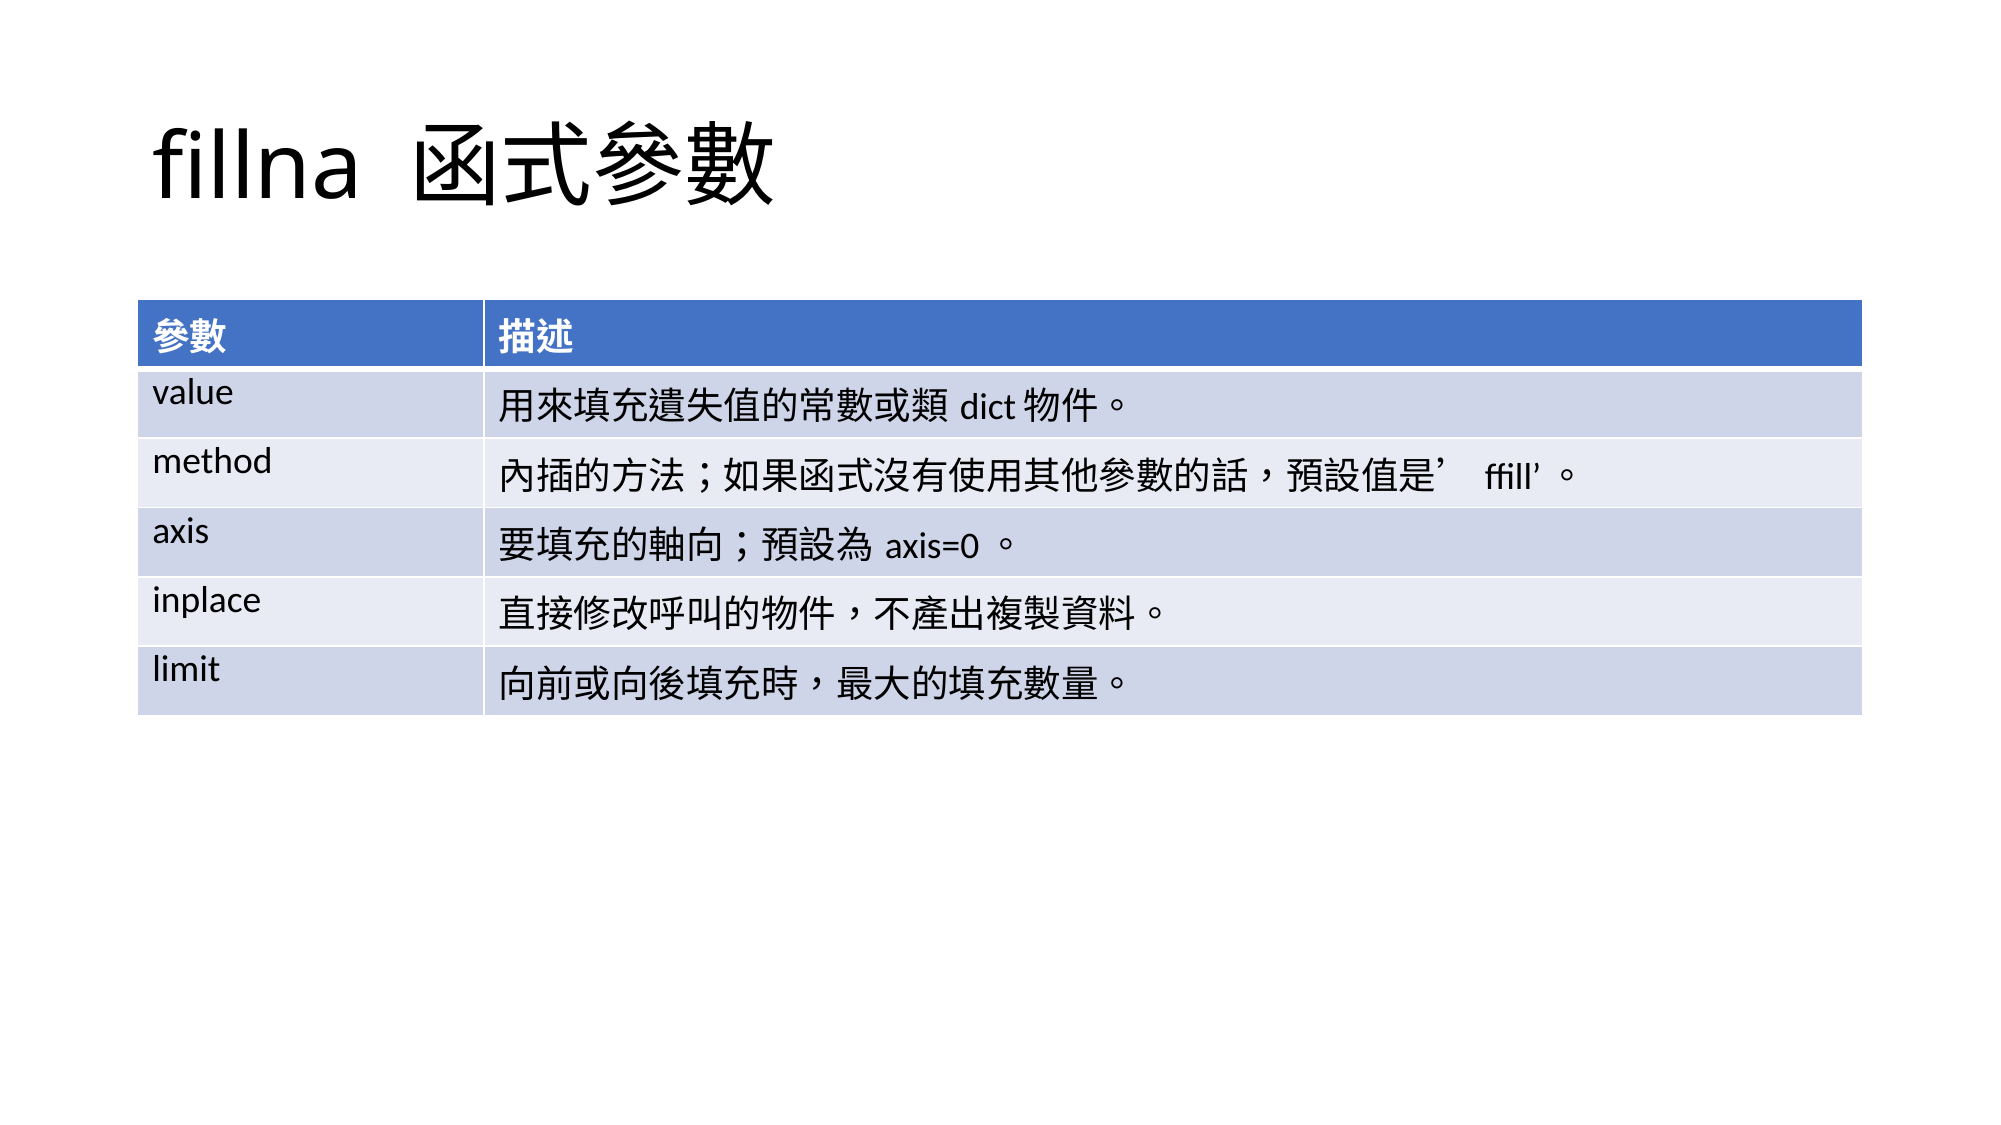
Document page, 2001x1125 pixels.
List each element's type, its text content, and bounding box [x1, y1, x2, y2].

table_header 參數 [138, 300, 483, 366]
title fillna 函式參數 [137, 59, 1863, 278]
table_cell 向前或向後填充時，最大的填充數量。 [485, 647, 1862, 715]
table_cell 直接修改呼叫的物件，不產出複製資料。 [485, 578, 1862, 645]
table_header 描述 [485, 300, 1862, 366]
table_cell axis [138, 508, 483, 576]
table_cell 用來填充遺失值的常數或類dict物件。 [485, 372, 1862, 437]
table_cell 內插的方法；如果函式沒有使用其他參數的話，預設值是’ffill’。 [485, 439, 1862, 507]
table_cell value [138, 372, 483, 437]
table_cell method [138, 439, 483, 507]
table_cell inplace [138, 578, 483, 645]
table_cell 要填充的軸向；預設為axis=0。 [485, 508, 1862, 576]
table_cell limit [138, 647, 483, 715]
